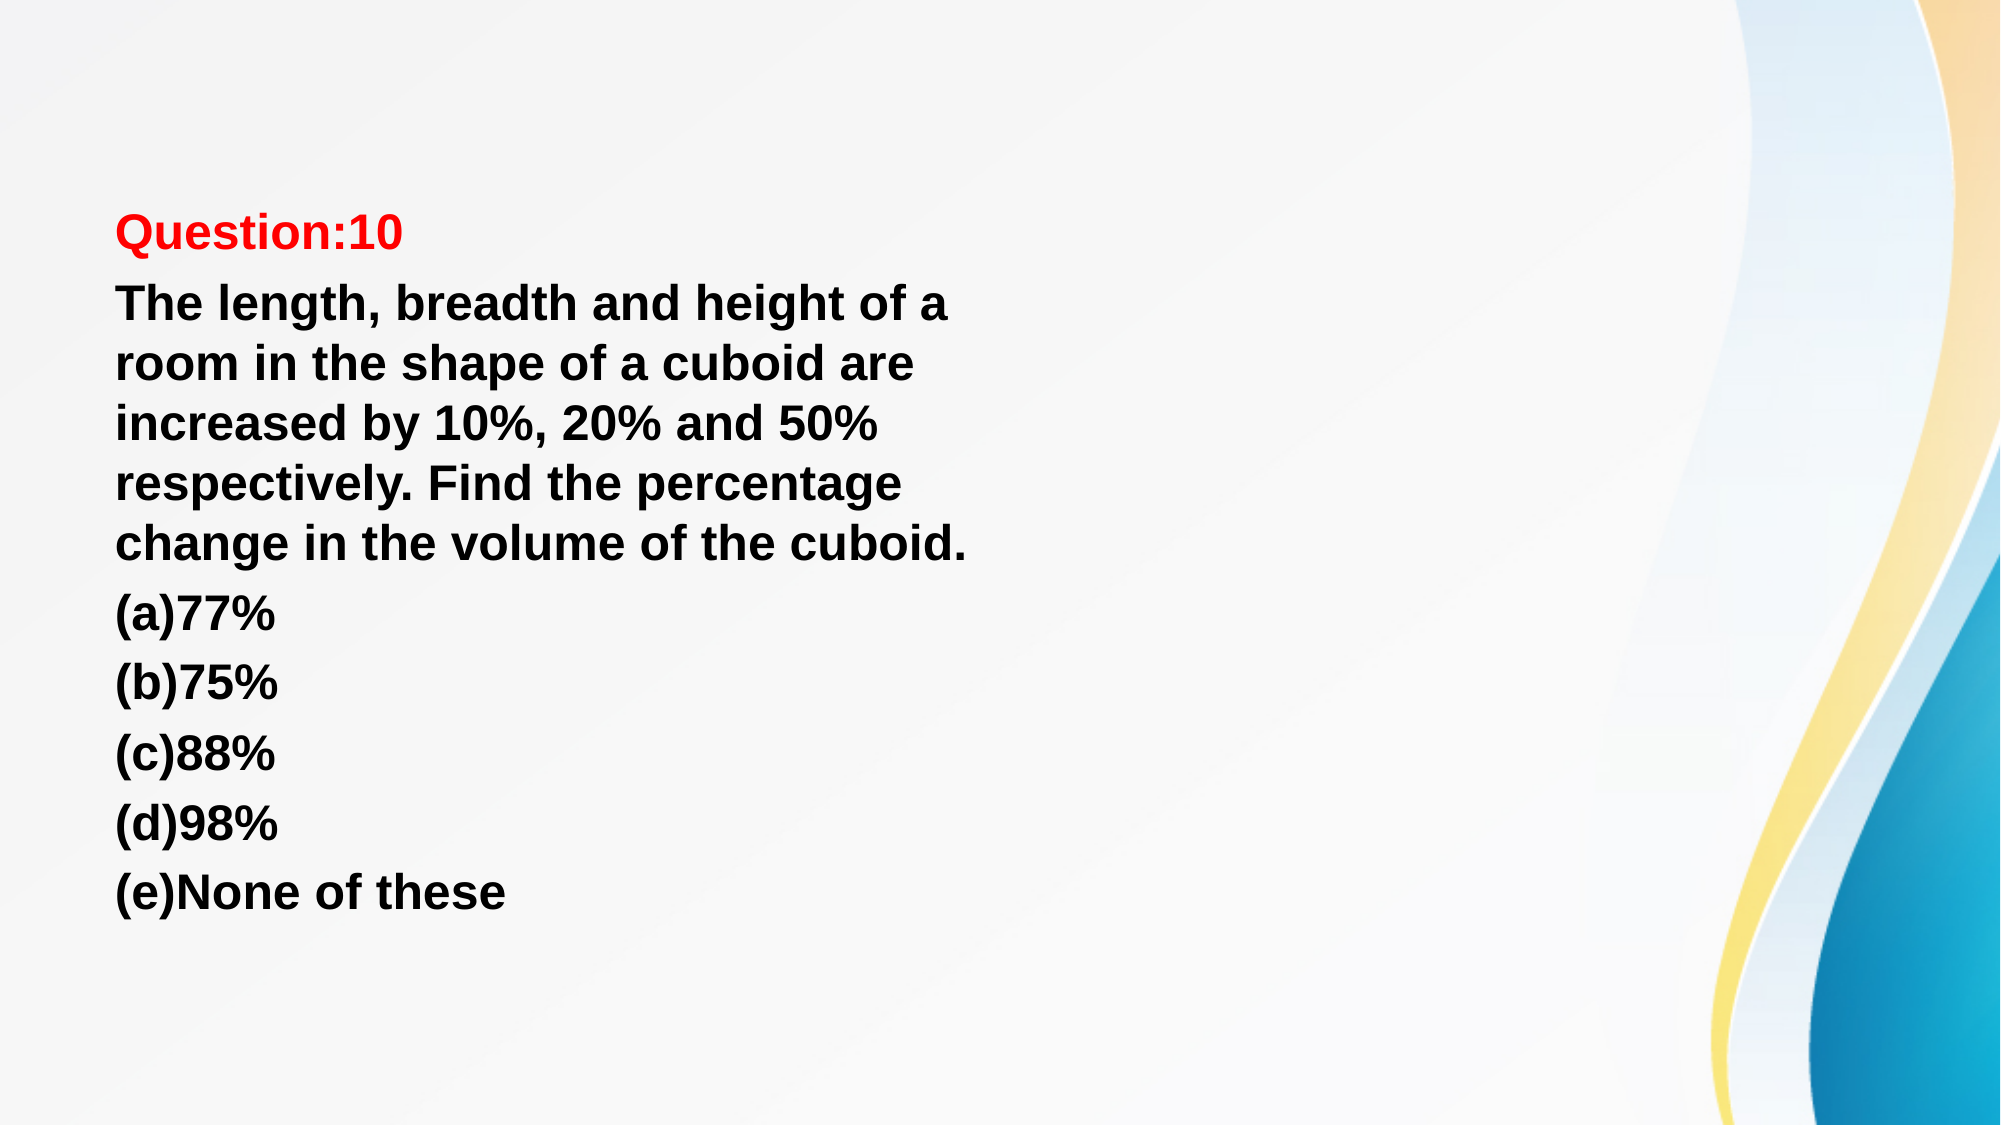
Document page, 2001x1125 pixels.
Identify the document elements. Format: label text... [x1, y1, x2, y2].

picture [0, 0, 2001, 1125]
list Question:10 The length, breadth and height of a room in the shape of a cuboid are increased by 10%, 20% and 50% respectively. Find the percentage change in the volume of the cuboid. (a)77% (b)75% (c)88% (d)98% (e)None of these [99, 192, 984, 1006]
